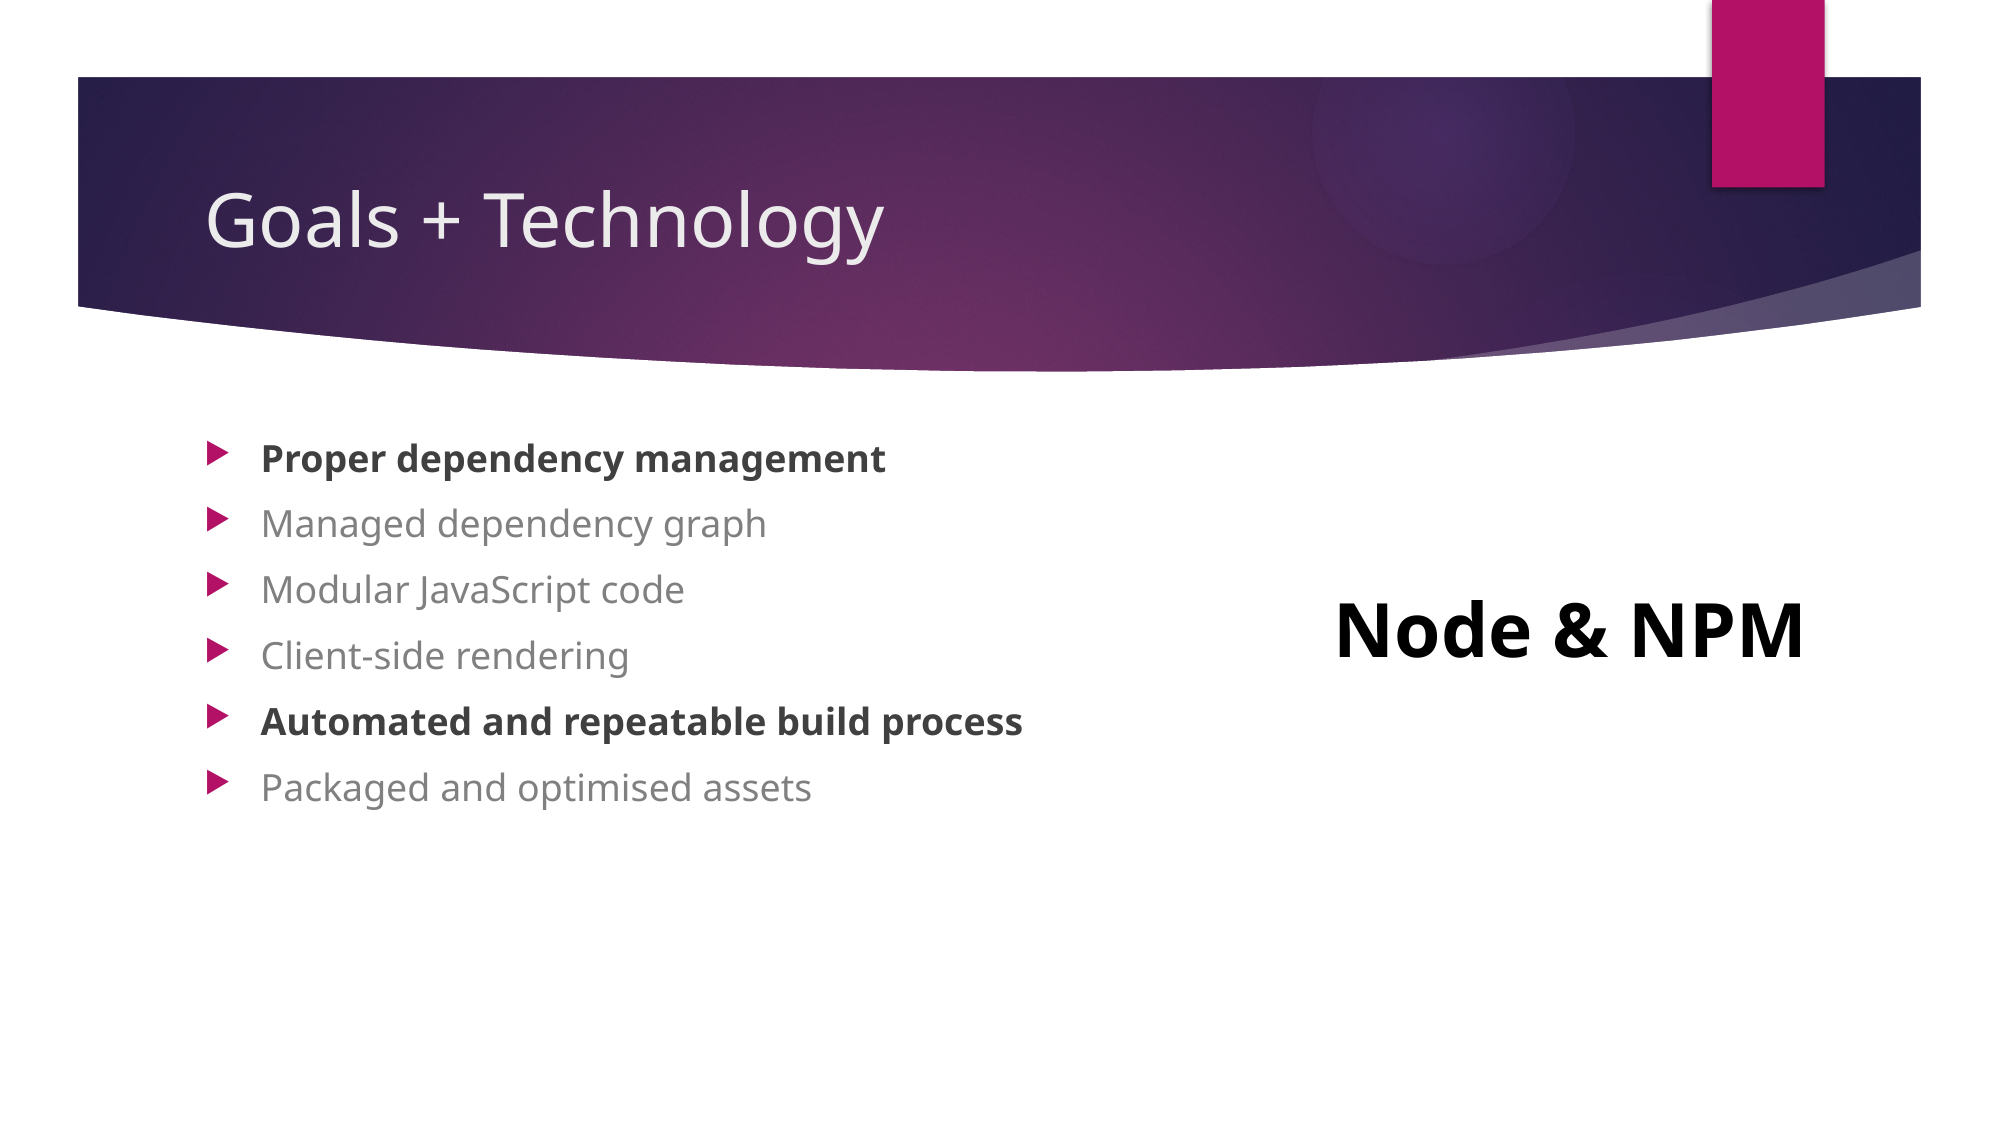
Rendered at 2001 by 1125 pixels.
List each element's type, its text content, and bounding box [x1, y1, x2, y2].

title Goals + Technology [189, 159, 1627, 276]
text_box Node & NPM [1319, 575, 1822, 681]
list Proper dependency management Managed dependency graph Modular JavaScript code Client-side rendering Automated and repeatable build process Packaged and optimised assets [189, 427, 1638, 988]
